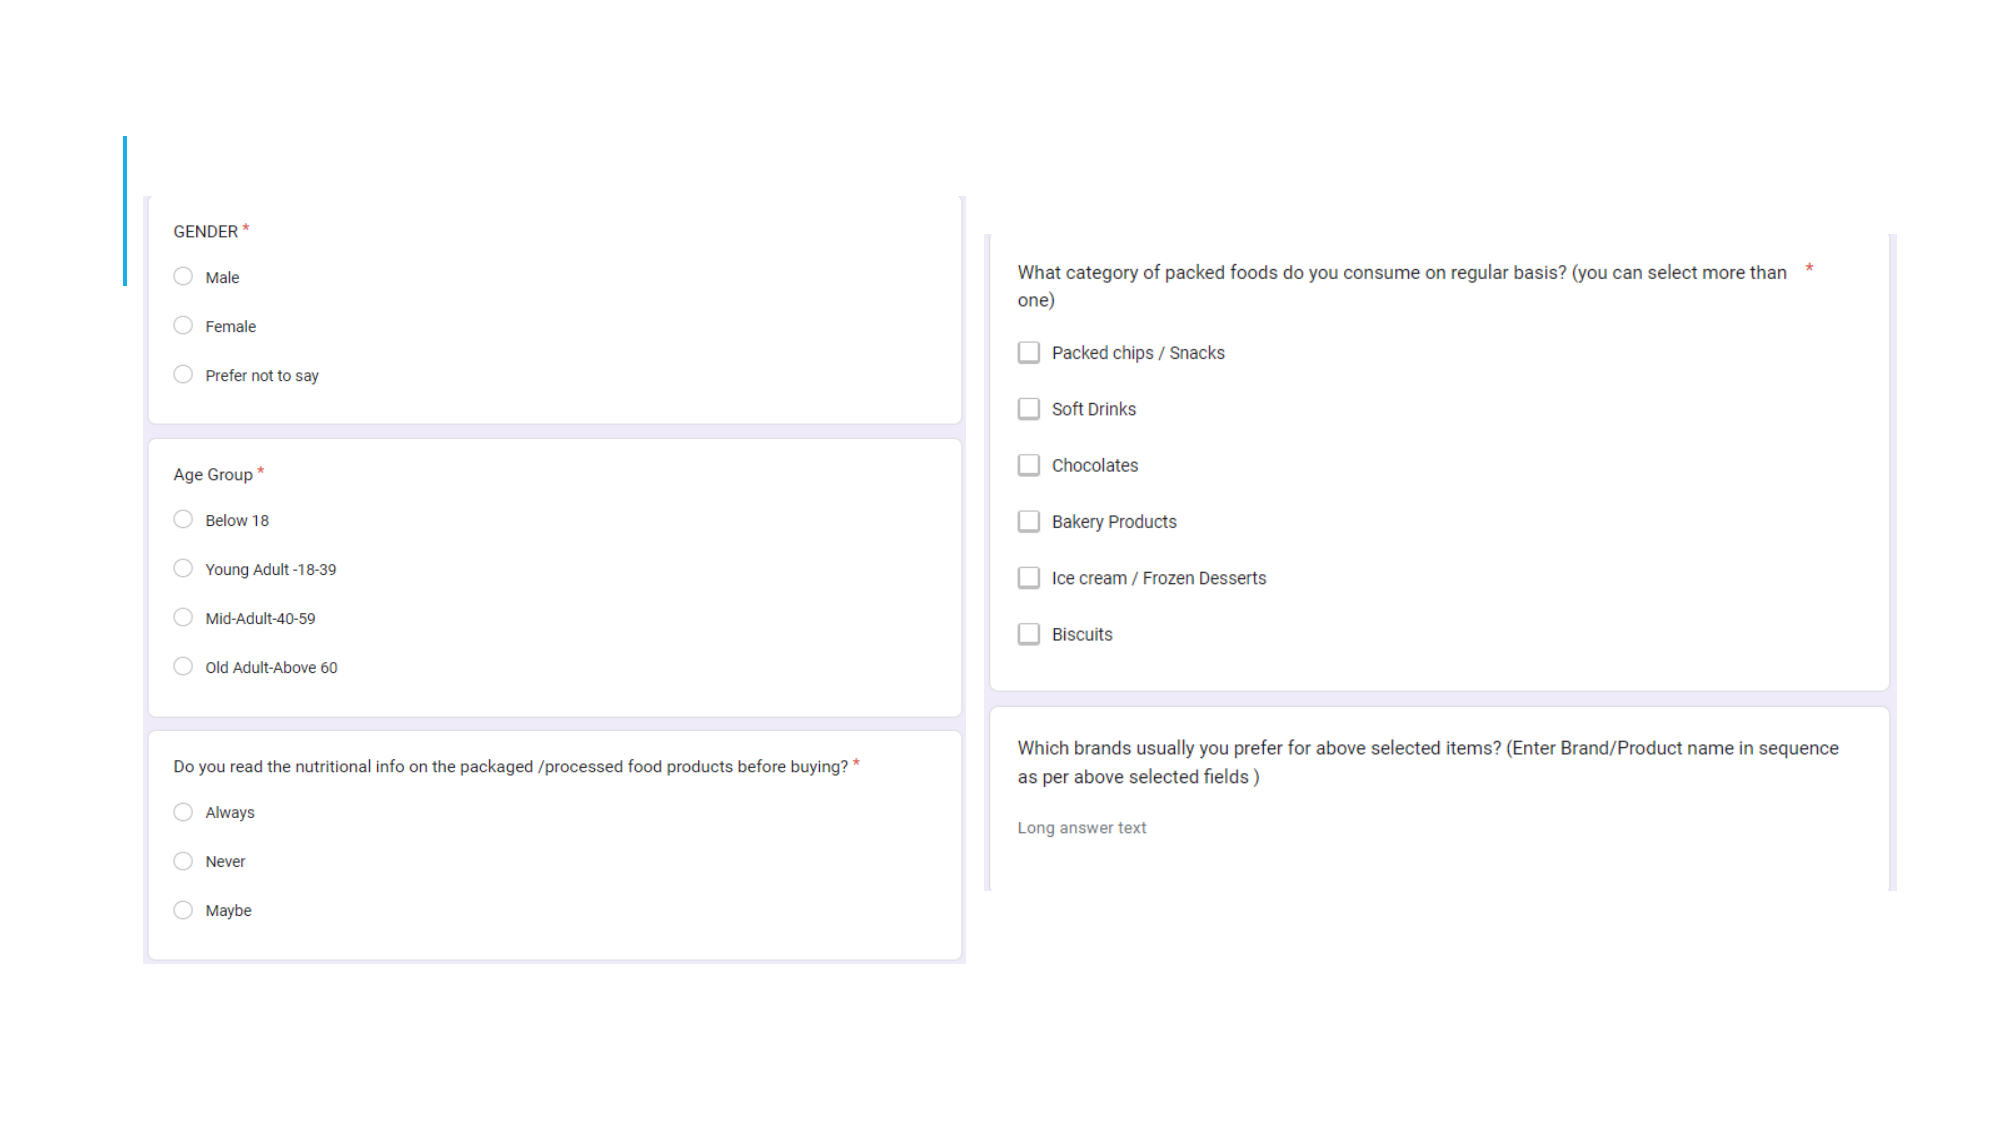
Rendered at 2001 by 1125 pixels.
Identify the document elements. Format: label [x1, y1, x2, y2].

picture [984, 234, 1898, 891]
list [143, 196, 966, 965]
